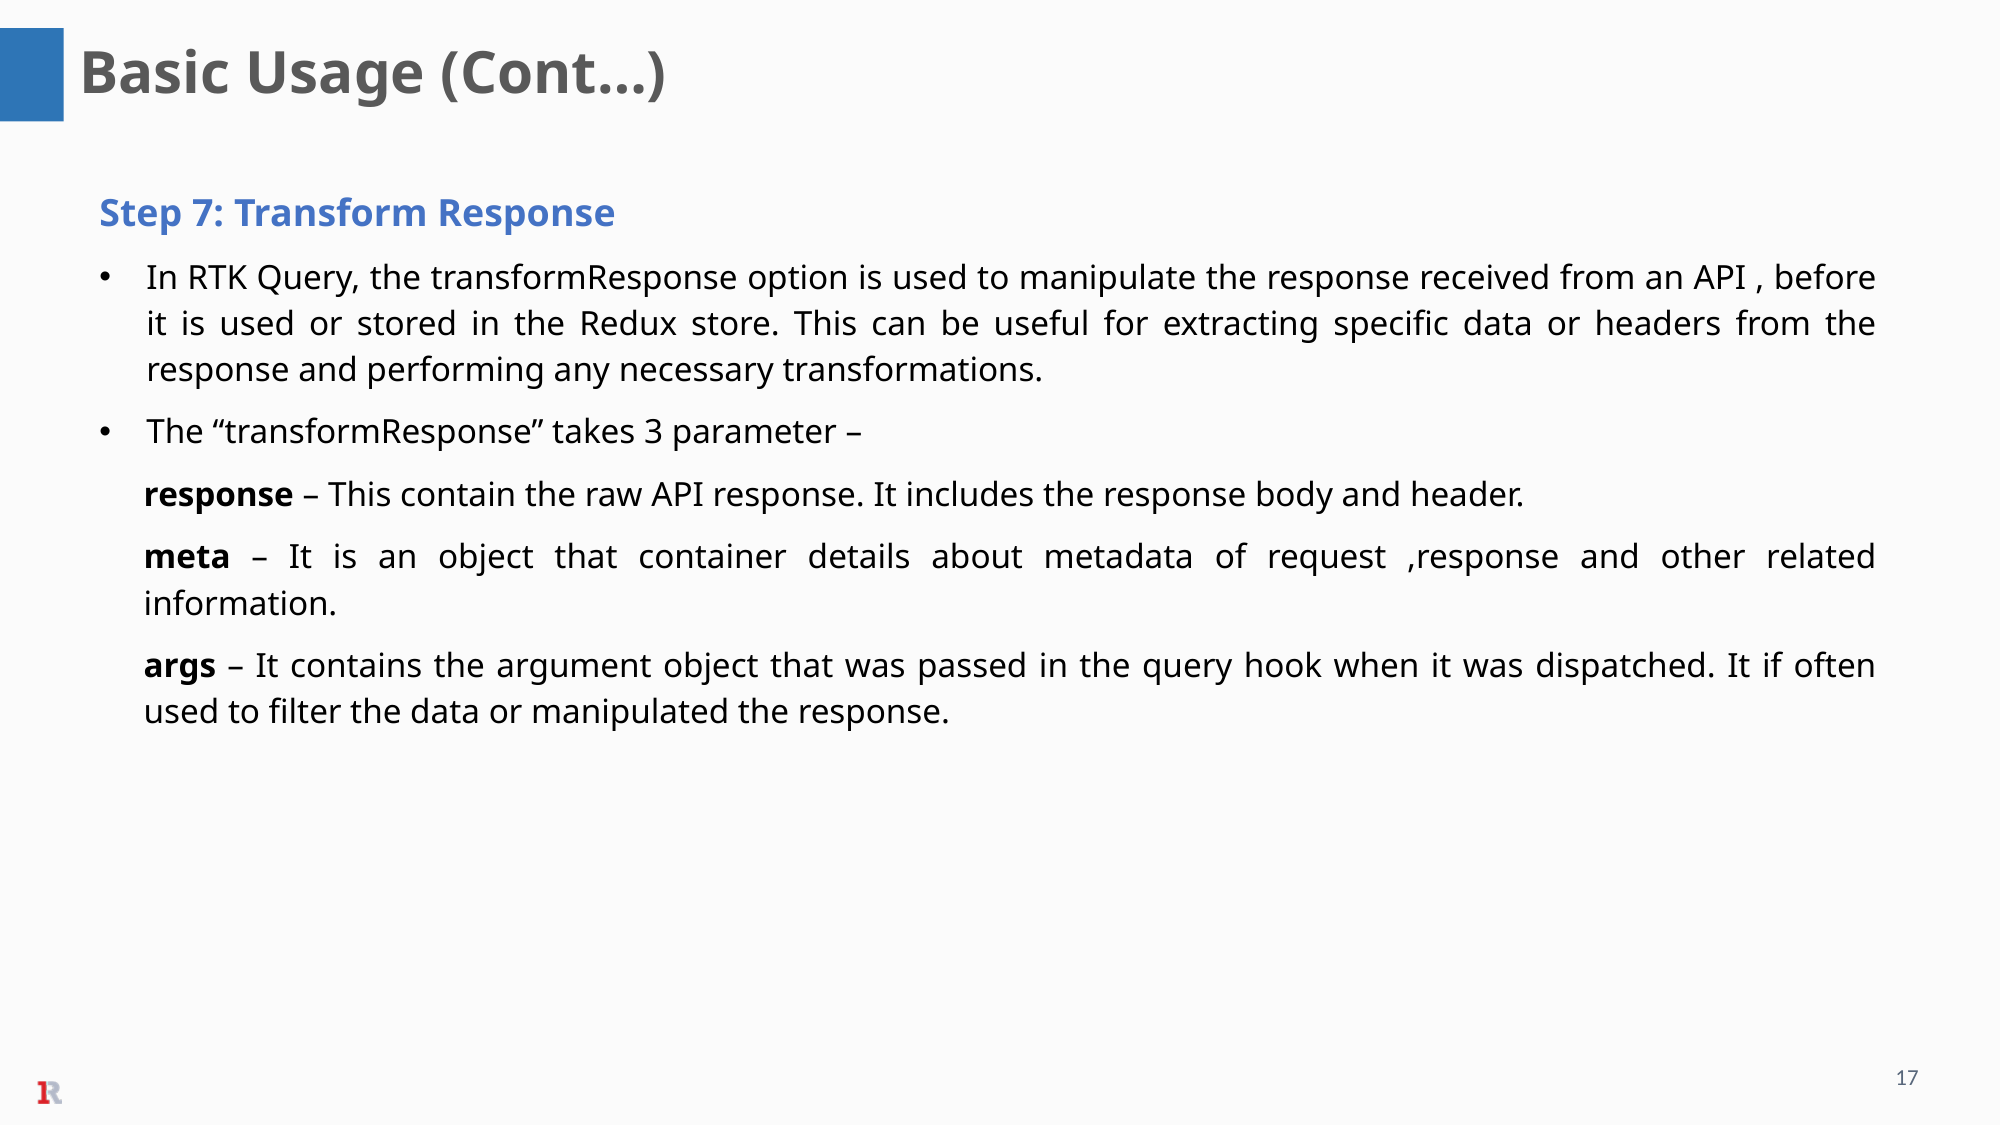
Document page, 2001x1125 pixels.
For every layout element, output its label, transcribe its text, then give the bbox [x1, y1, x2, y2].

picture [26, 1081, 62, 1104]
text_box Step 7: Transform Response In RTK Query, the transformResponse option is used to manipulate the response received from an API , before it is used or stored in the Redux store. This can be useful for extracting specific data or headers from the response and performing any necessary transformations. The “transformResponse” takes 3 parameter – response – This contain the raw API response. It includes the response body and header. meta – It is an object that container details about metadata of request ,response and other related information. args – It contains the argument object that was passed in the query hook when it was dispatched. It if often used to filter the data or manipulated the response. [84, 174, 1895, 738]
list Basic Usage (Cont…) [64, 35, 2000, 118]
